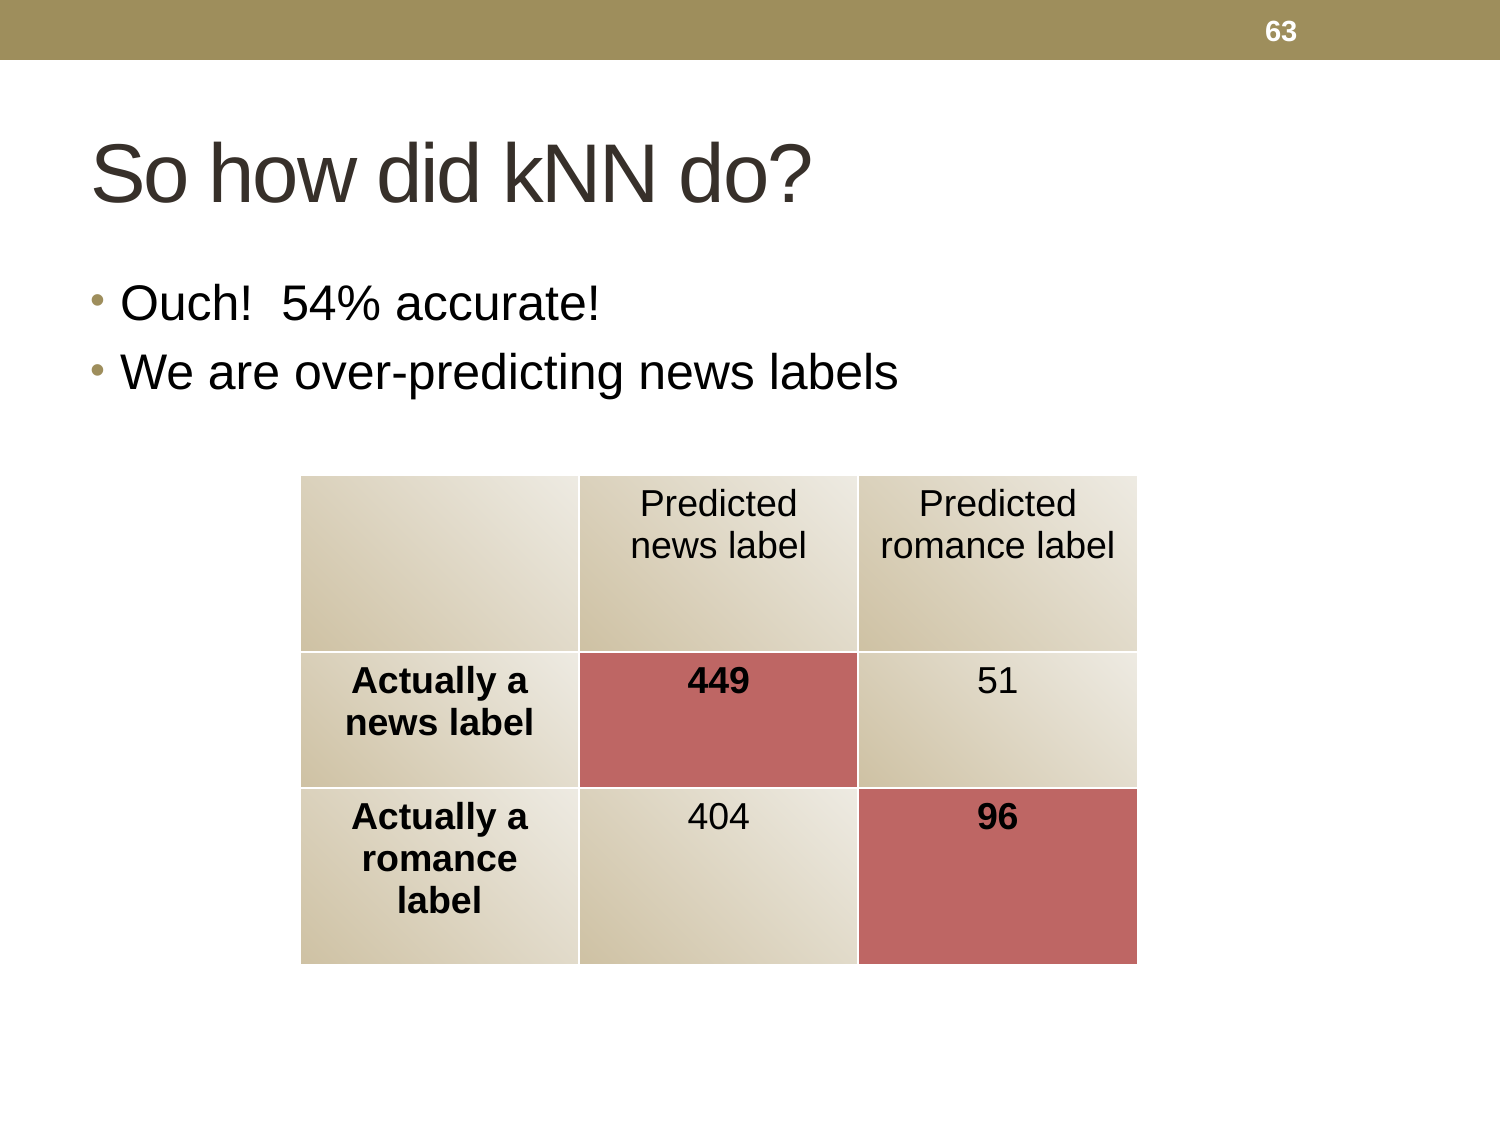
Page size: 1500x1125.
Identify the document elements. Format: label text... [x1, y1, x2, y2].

table_cell 404 [580, 789, 857, 964]
list Ouch! 54% accurate! We are over-predicting news labels [75, 262, 1425, 1063]
table_cell 51 [859, 653, 1137, 787]
table_cell Actually a news label [301, 653, 578, 787]
table_header Predicted news label [580, 476, 857, 651]
slide_number 63 [1250, 3, 1425, 57]
table_cell 96 [859, 789, 1137, 964]
table_cell Actually a romance label [301, 789, 578, 964]
table_cell 449 [580, 653, 857, 787]
table_header Predicted romance label [859, 476, 1137, 651]
title So how did kNN do? [75, 87, 1425, 250]
table_header [301, 476, 578, 651]
